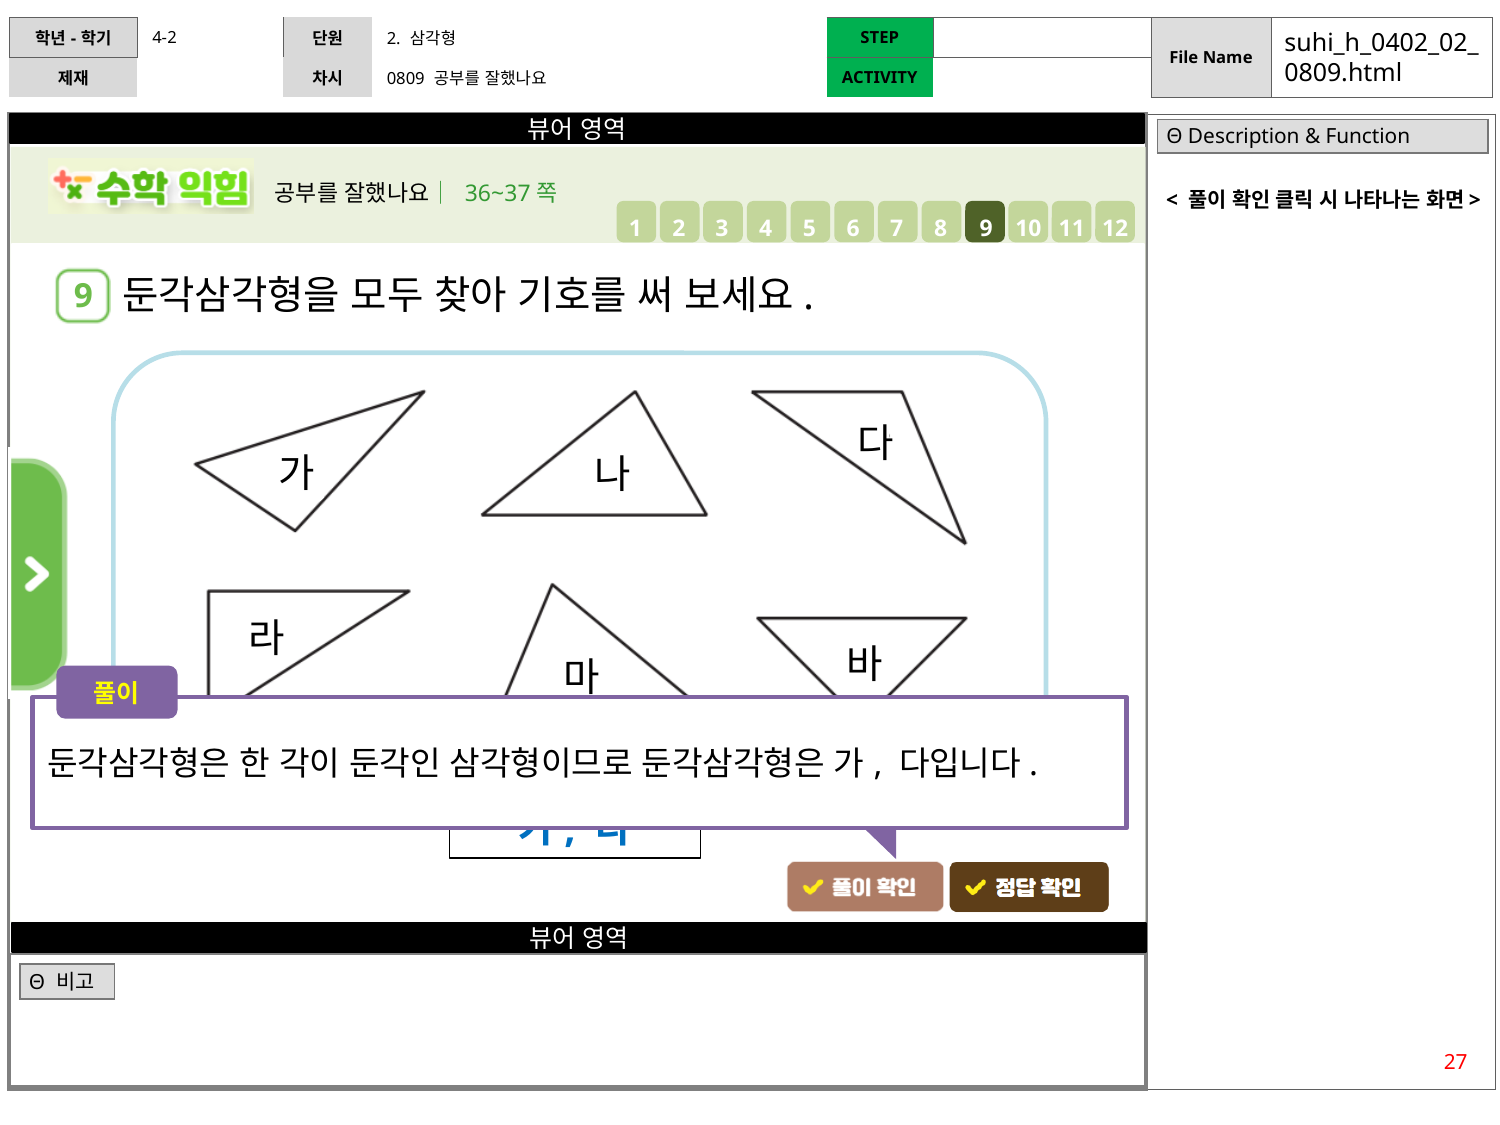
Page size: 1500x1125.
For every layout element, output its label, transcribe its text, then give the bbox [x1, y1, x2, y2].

table_header Θ Description & Function [1158, 120, 1487, 152]
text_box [613, 191, 1146, 250]
text_box 공부를 잘했나요│ 36~37쪽 [259, 171, 808, 214]
picture [48, 158, 254, 214]
picture [8, 447, 73, 699]
text_box < 풀이 확인 클릭 시 나타나는 화면> [1151, 179, 1500, 244]
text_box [113, 352, 1047, 664]
picture [948, 860, 1111, 913]
text_box 둔각삼각형을 모두 찾아 기호를 써 보세요. [108, 263, 1136, 326]
text_box suhi_h_0402_02_0809.html [1269, 19, 1495, 94]
picture [784, 860, 944, 913]
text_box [32, 665, 1127, 860]
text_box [52, 265, 112, 327]
